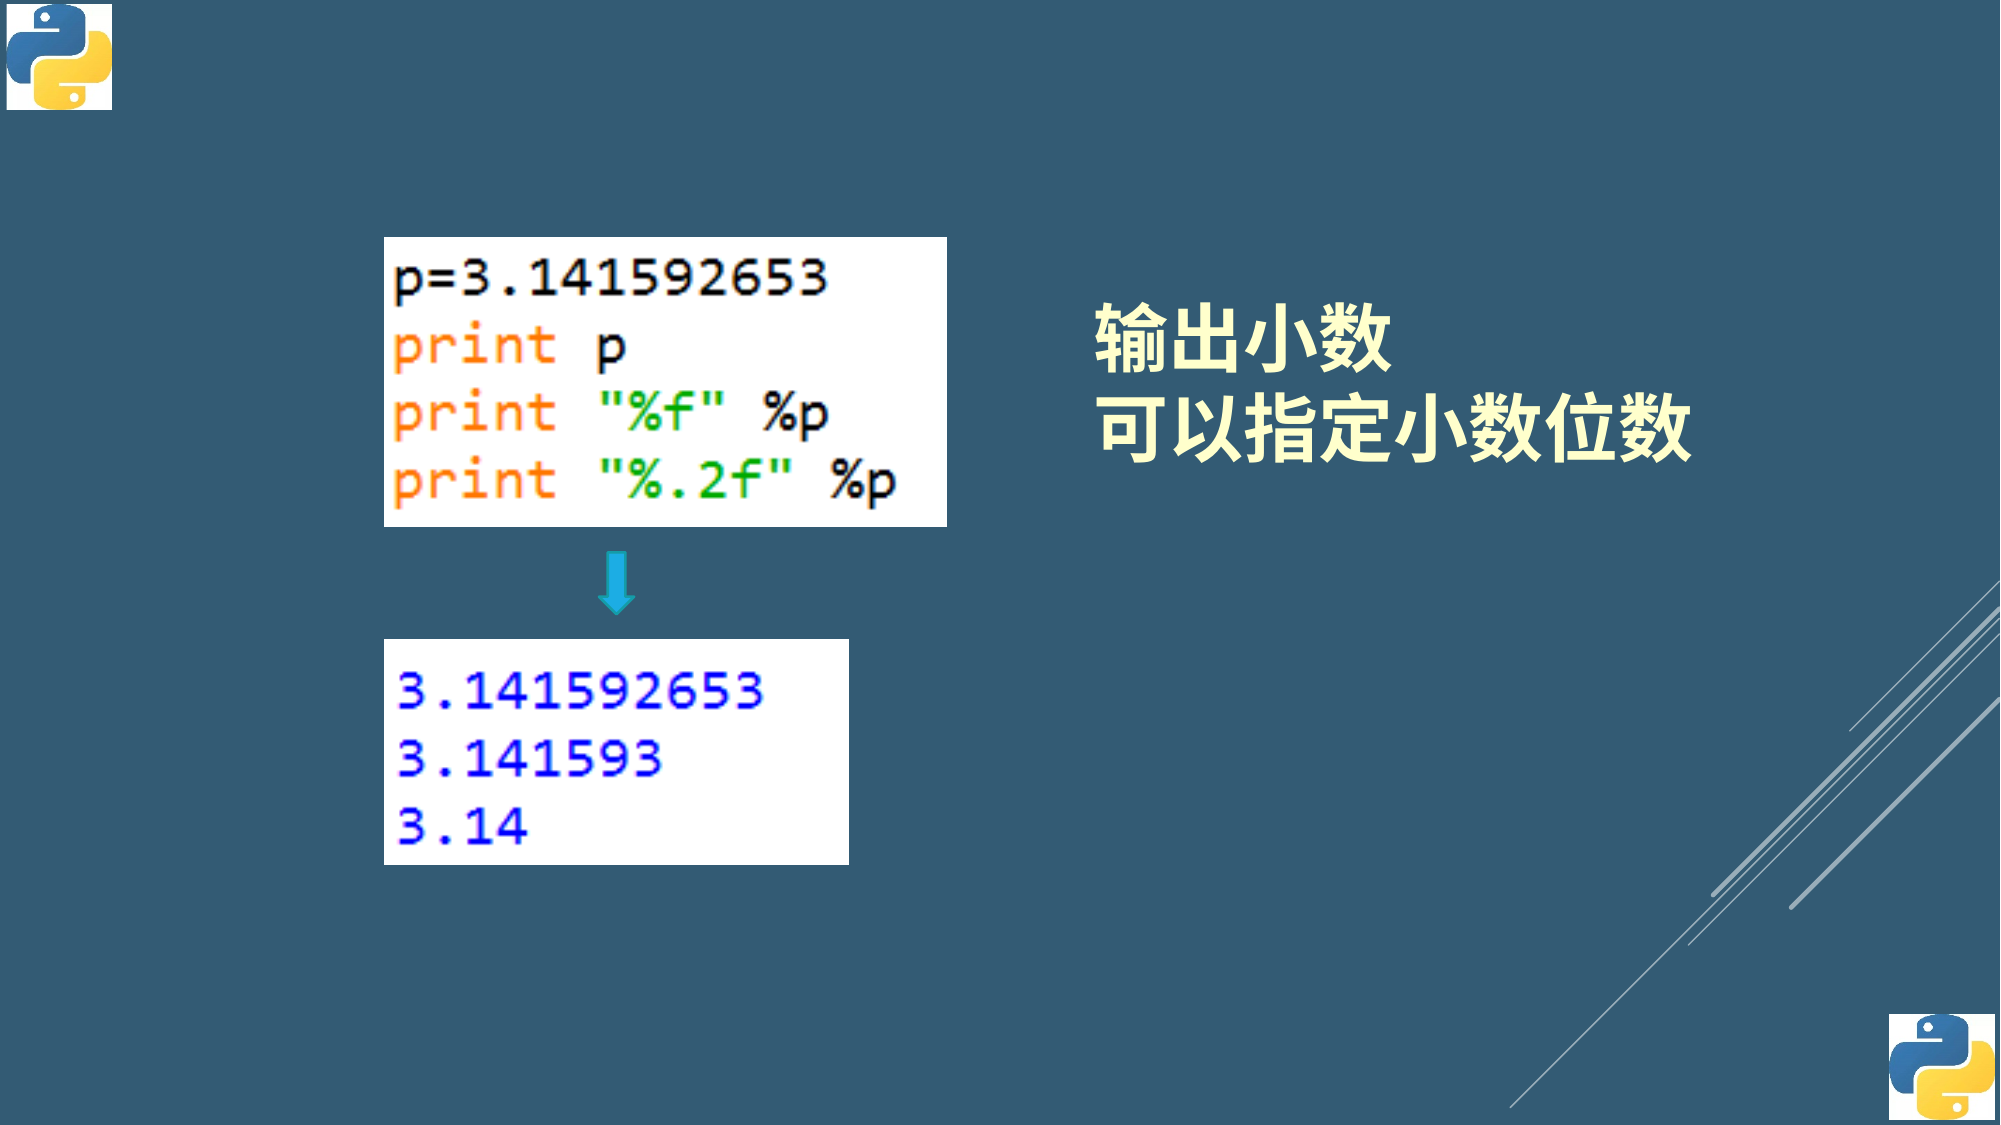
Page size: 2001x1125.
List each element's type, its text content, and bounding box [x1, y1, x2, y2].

text_box 输出小数 可以指定小数位数 [1078, 283, 1761, 479]
picture [6, 4, 112, 110]
picture [384, 237, 948, 528]
text_box [597, 551, 636, 616]
picture [1889, 1014, 1995, 1120]
picture [384, 639, 849, 865]
